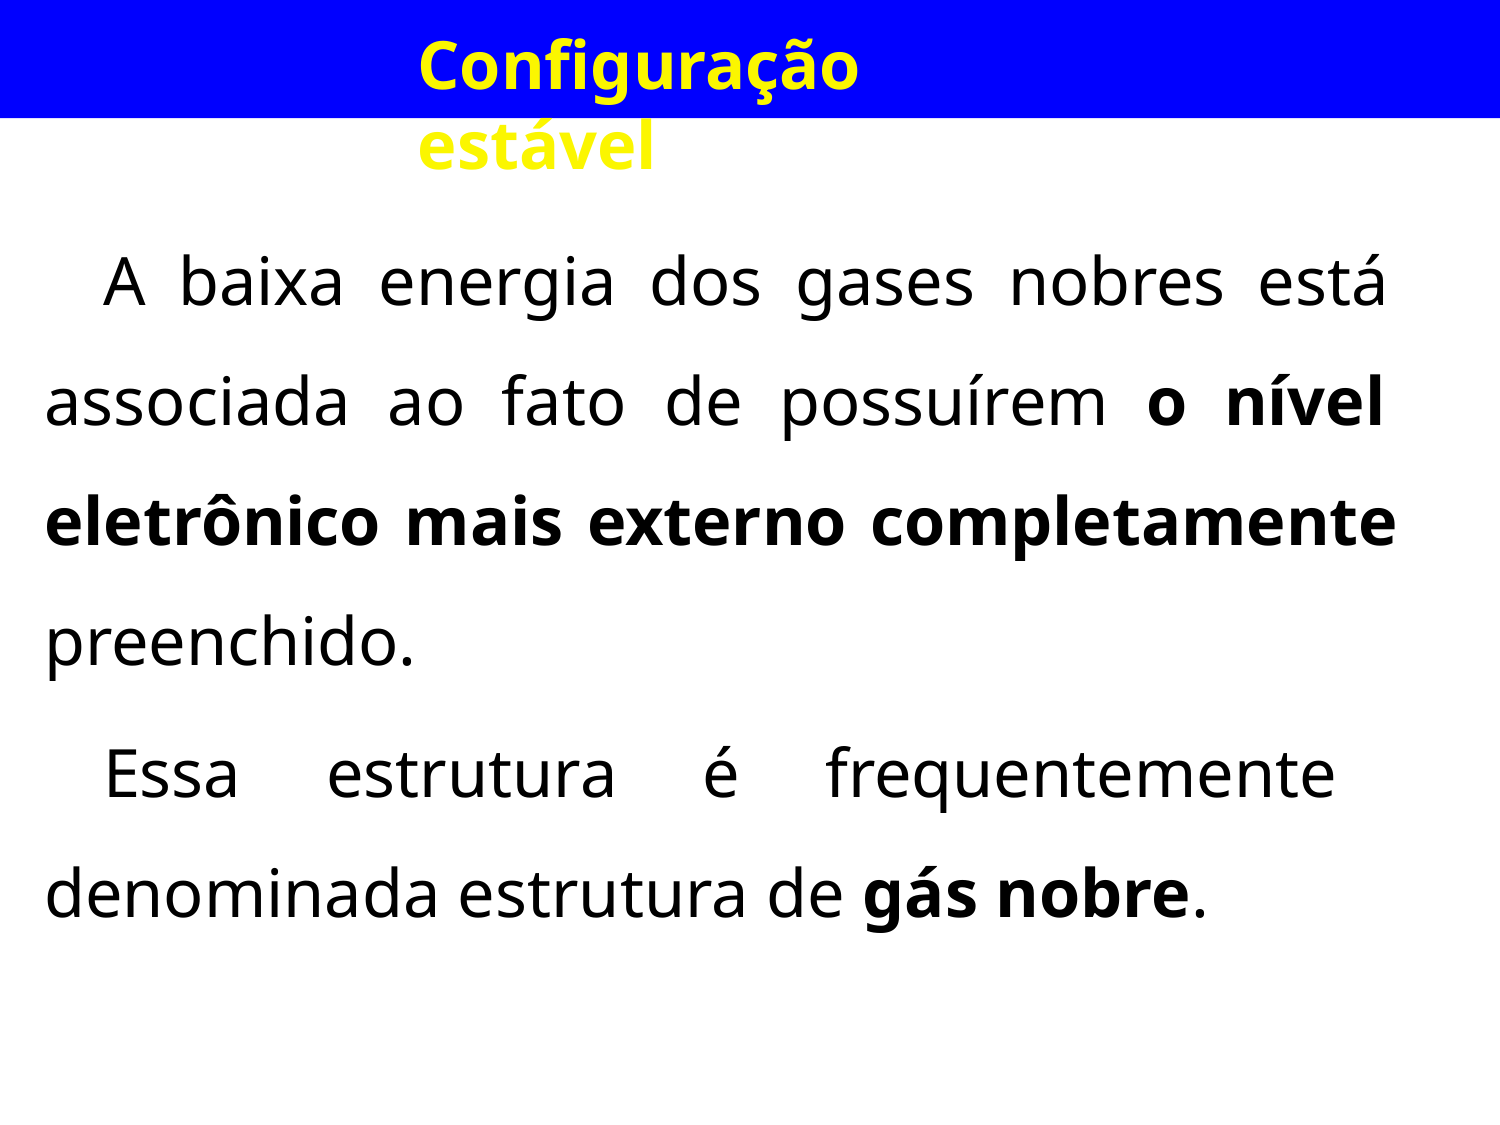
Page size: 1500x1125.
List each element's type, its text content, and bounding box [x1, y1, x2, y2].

text_box A baixa energia dos gases nobres está associada ao fato de possuírem o nível eletrônico mais externo completamente preenchido. Essa estrutura é frequentemente denominada estrutura de gás nobre. [42, 196, 1423, 931]
text_box [0, 0, 1500, 119]
title Configuração estável [415, 20, 1085, 211]
